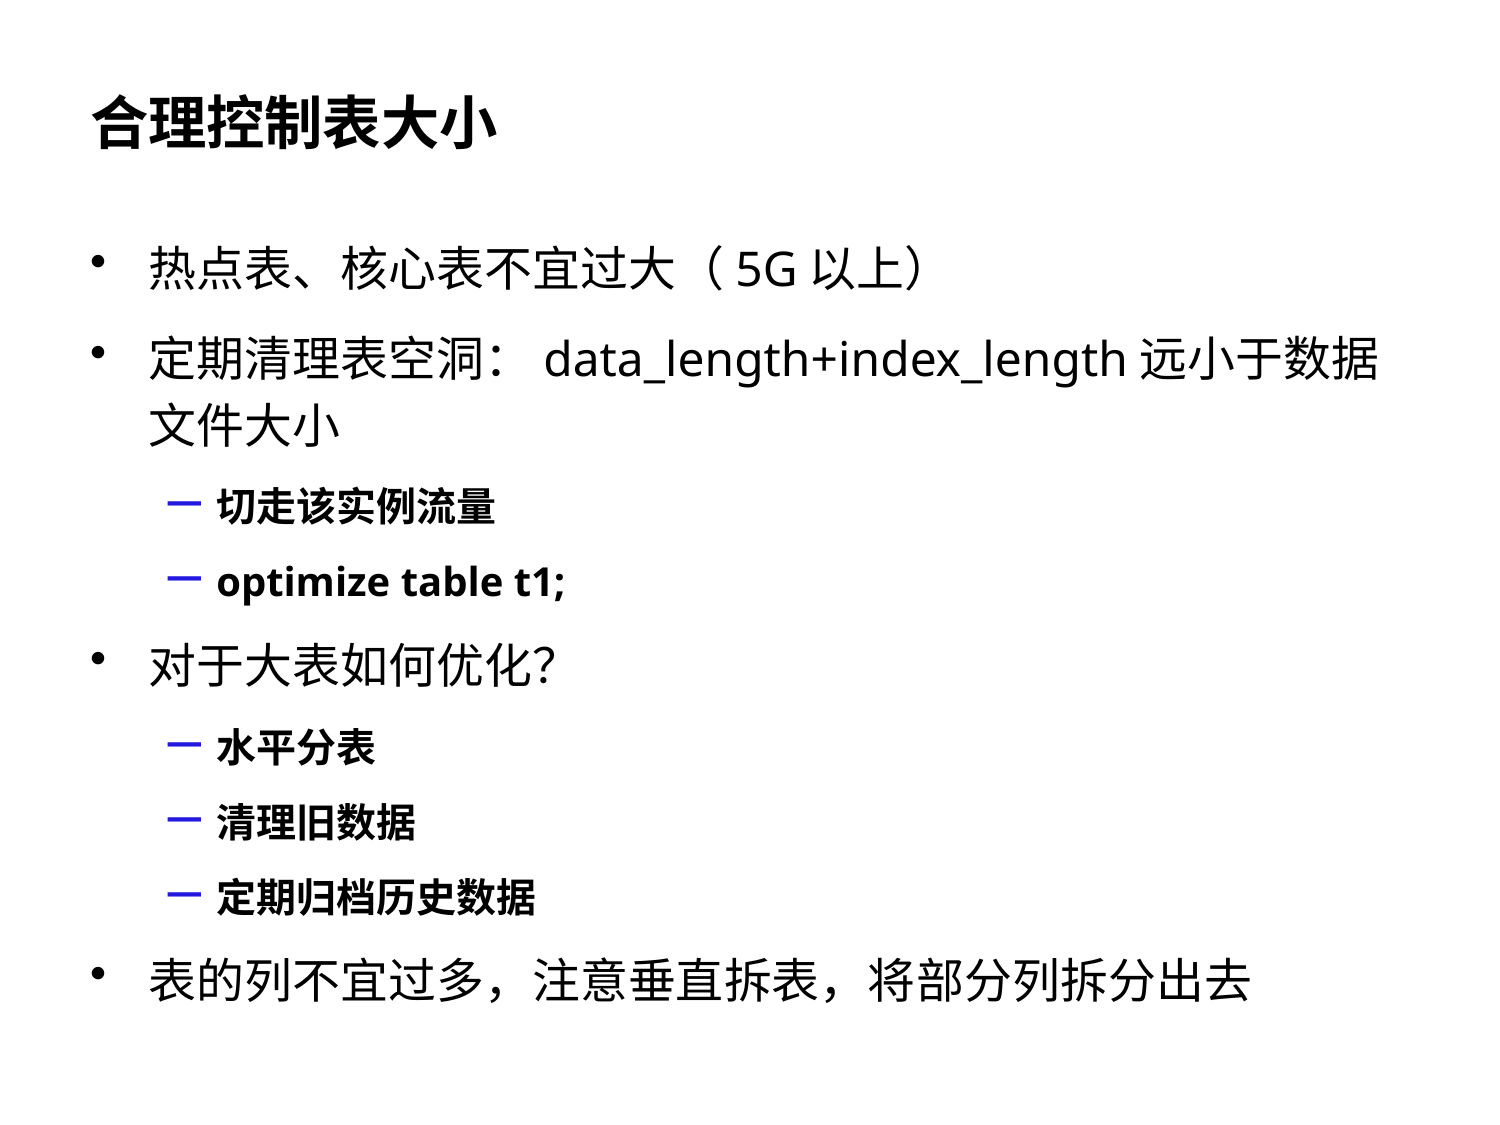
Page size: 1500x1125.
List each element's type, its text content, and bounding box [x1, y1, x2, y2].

title 合理控制表大小 [74, 56, 1426, 185]
list 热点表、核心表不宜过大（5G以上） 定期清理表空洞：data_length+index_length远小于数据文件大小 切走该实例流量 optimize table t1; 对于大表如何优化？ 水平分表 清理旧数据 定期归档历史数据 表的列不宜过多，注意垂直拆表，将部分列拆分出去 [74, 222, 1426, 1020]
